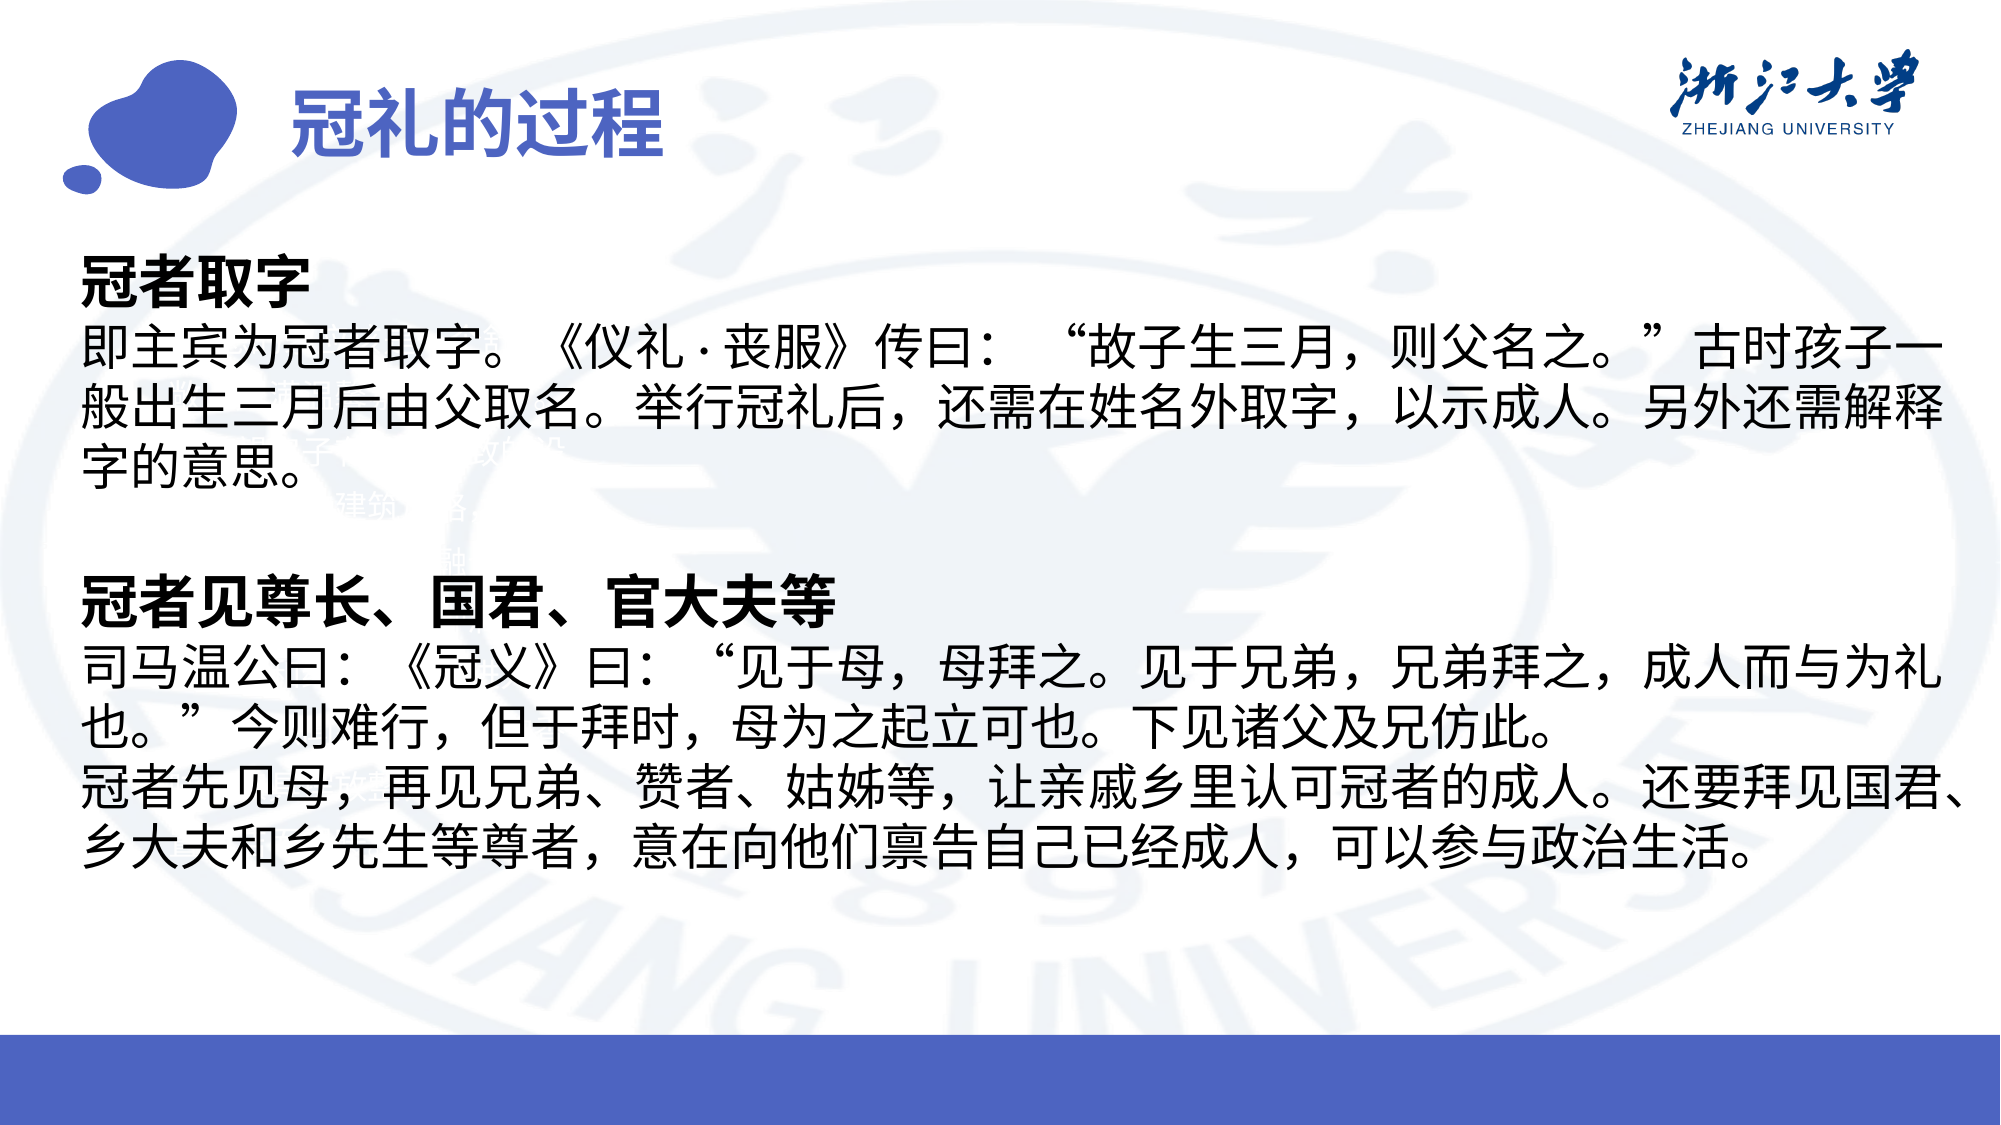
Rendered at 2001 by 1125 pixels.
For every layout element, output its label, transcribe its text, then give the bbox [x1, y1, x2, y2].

text_box [0, 1034, 2000, 1125]
picture [0, 0, 2001, 1125]
text_box 冠者取字 即主宾为冠者取字。《仪礼·丧服》传曰： “故子生三月，则父名之。”古时孩子一般出生三月后由父取名。举行冠礼后，还需在姓名外取字，以示成人。另外还需解释字的意思。 冠者见尊长、国君、官大夫等 司马温公曰：《冠义》曰：“见于母，母拜之。见于兄弟，兄弟拜之，成人而与为礼也。”今则难行，但于拜时，母为之起立可也。下见诸父及兄仿此。 冠者先见母，再见兄弟、赞者、姑姊等，让亲戚乡里认可冠者的成人。还要拜见国君、乡大夫和乡先生等尊者，意在向他们禀告自己已经成人，可以参与政治生活。 [65, 237, 1959, 883]
title 冠礼的过程 [275, 69, 1643, 185]
